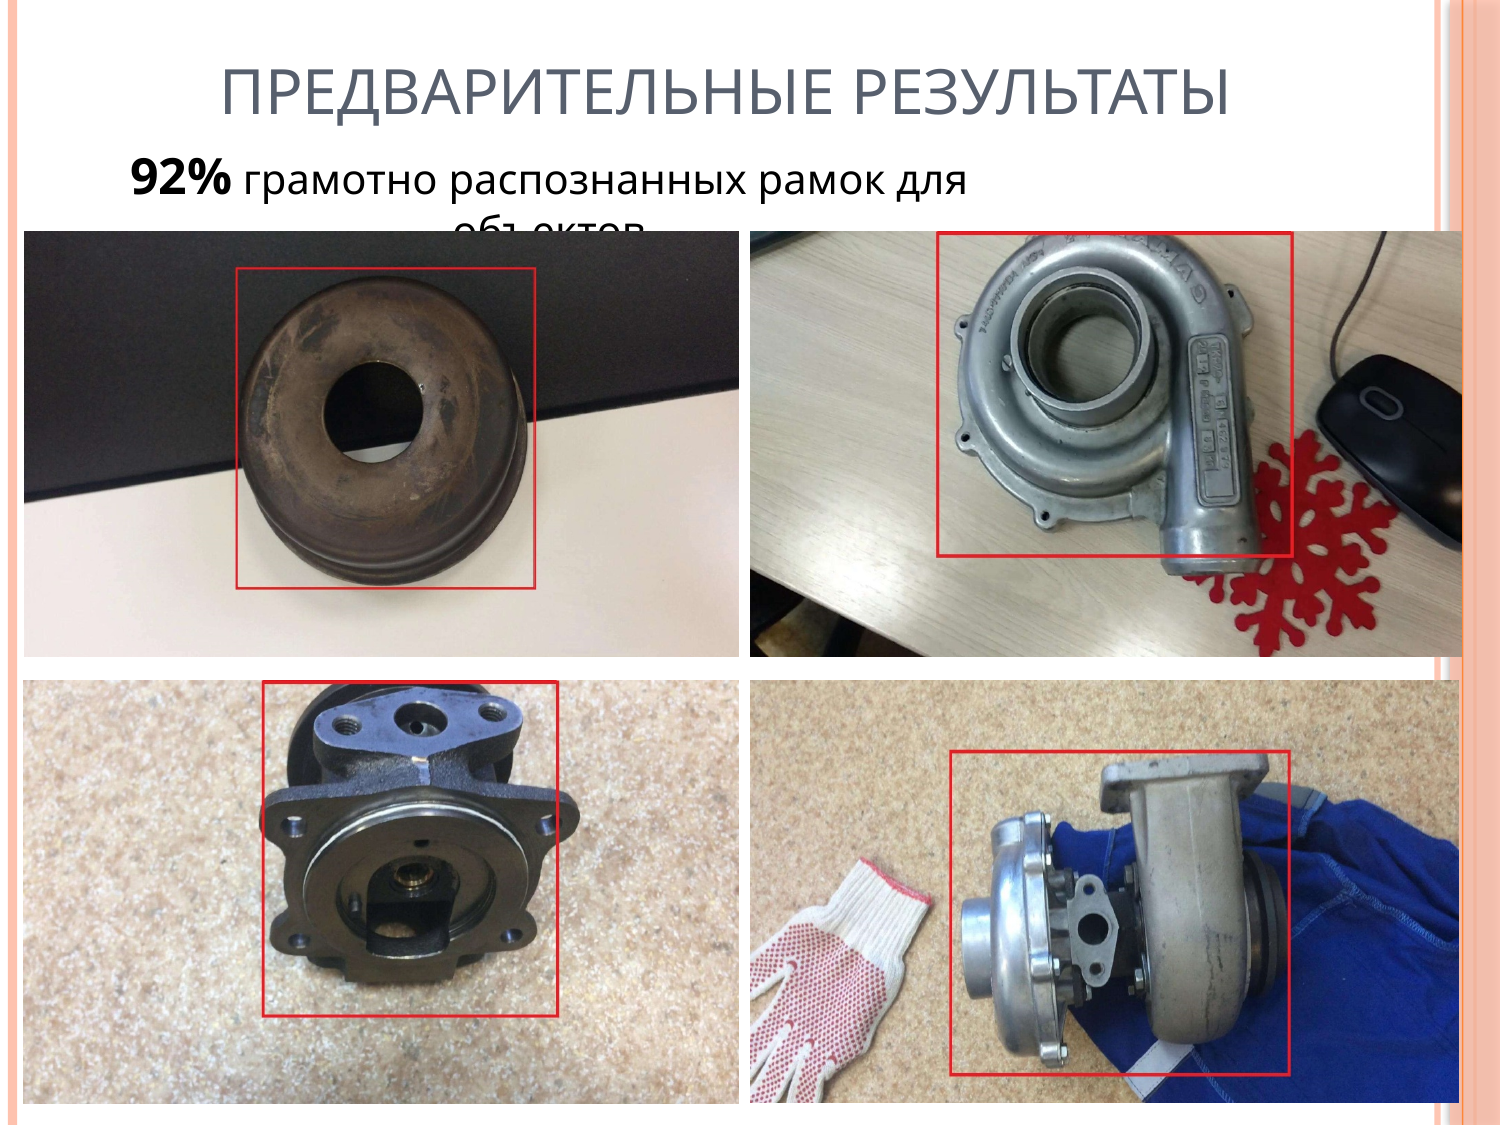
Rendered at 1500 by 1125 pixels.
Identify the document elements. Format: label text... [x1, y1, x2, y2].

picture [749, 680, 1460, 1104]
picture [749, 231, 1462, 658]
text_box 92% грамотно распознанных рамок для объектов [29, 137, 1069, 232]
picture [23, 680, 739, 1104]
title Предварительные результаты [29, 30, 1424, 135]
picture [23, 231, 739, 658]
